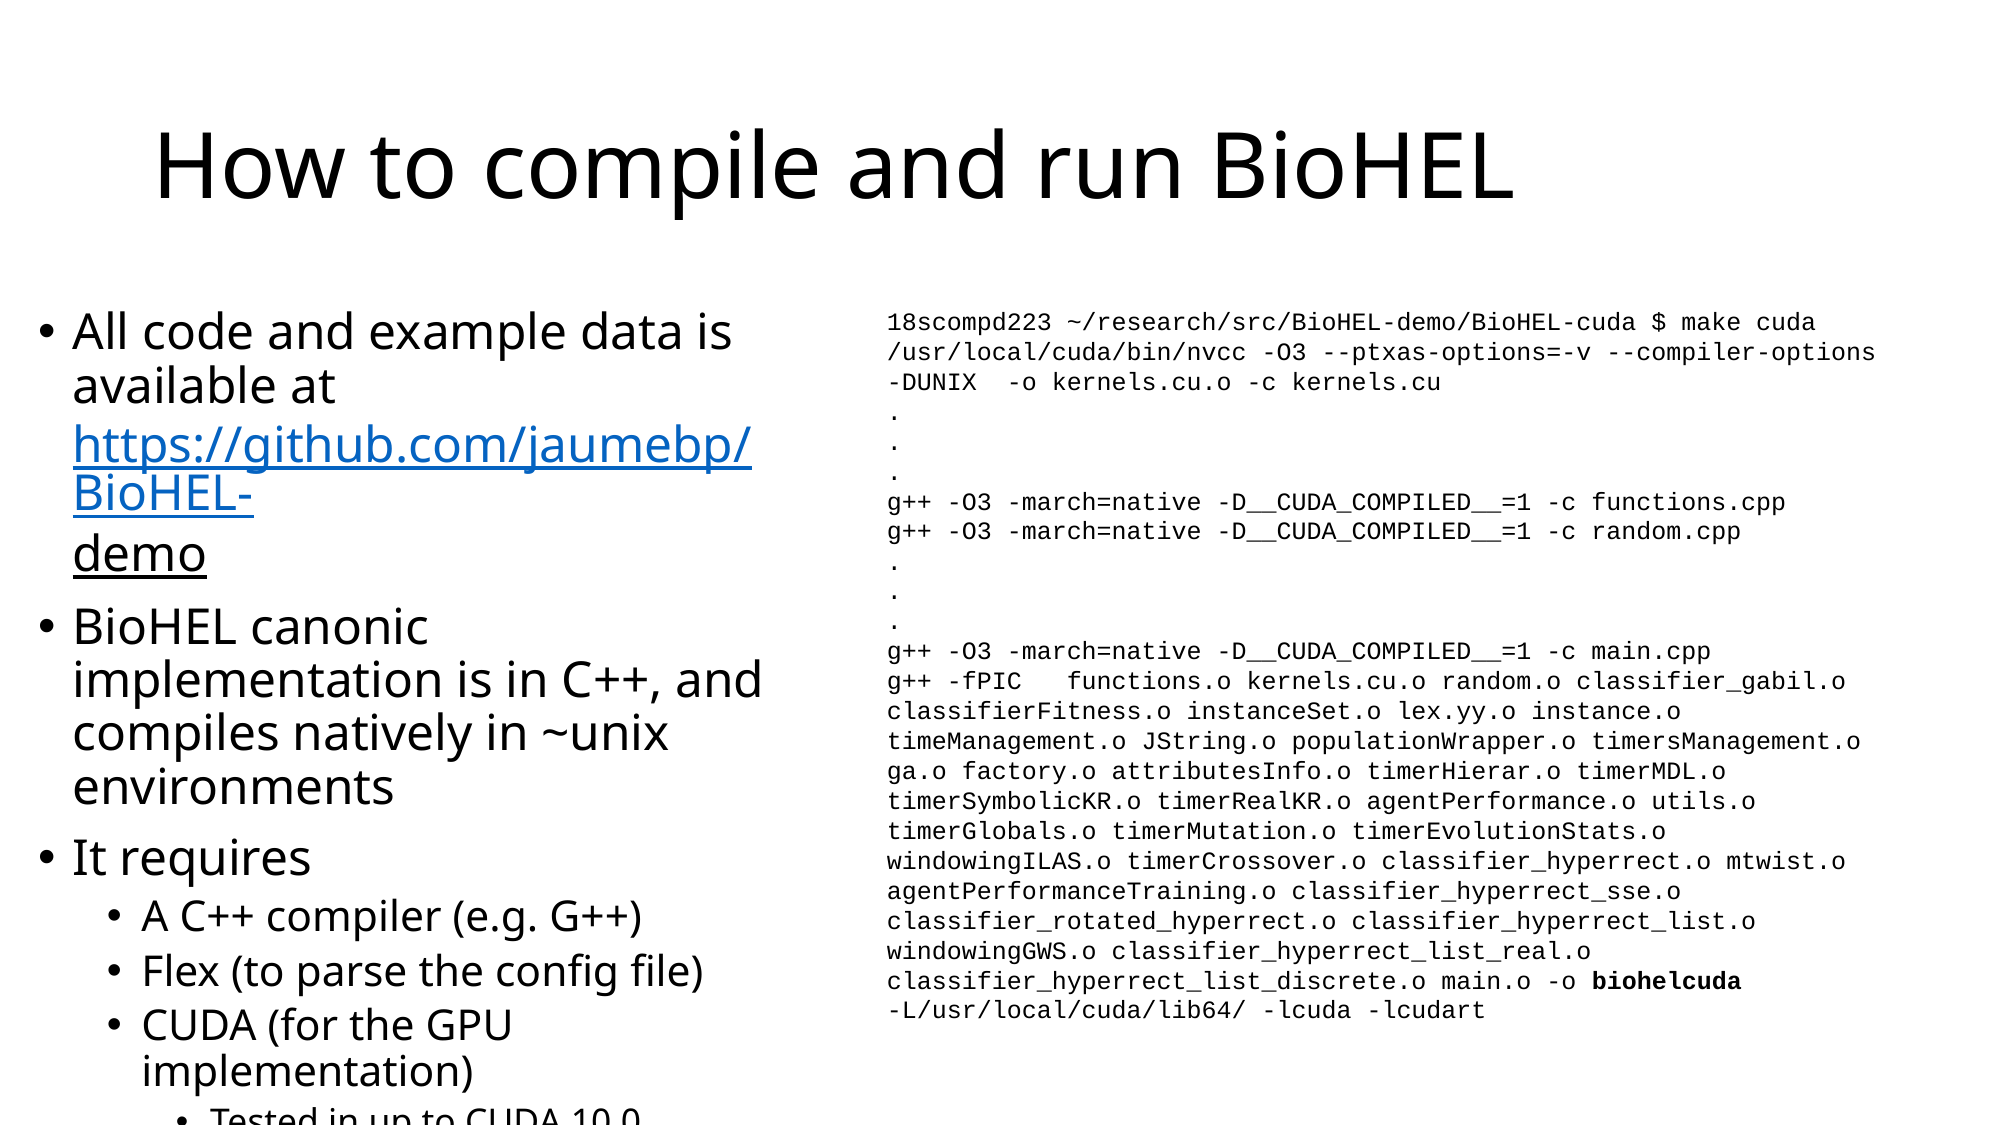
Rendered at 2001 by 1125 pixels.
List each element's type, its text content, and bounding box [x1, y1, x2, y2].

title How to compile and run BioHEL [137, 59, 1863, 278]
text_box 18scompd223 ~/research/src/BioHEL-demo/BioHEL-cuda $ make cuda /usr/local/cuda/bin/nvcc -O3 --ptxas-options=-v --compiler-options -DUNIX -o kernels.cu.o -c kernels.cu . . . g++ -O3 -march=native -D__CUDA_COMPILED__=1 -c functions.cpp g++ -O3 -march=native -D__CUDA_COMPILED__=1 -c random.cpp . . . g++ -O3 -march=native -D__CUDA_COMPILED__=1 -c main.cpp g++ -fPIC functions.o kernels.cu.o random.o classifier_gabil.o classifierFitness.o instanceSet.o lex.yy.o instance.o timeManagement.o JString.o populationWrapper.o timersManagement.o ga.o factory.o attributesInfo.o timerHierar.o timerMDL.o timerSymbolicKR.o timerRealKR.o agentPerformance.o utils.o timerGlobals.o timerMutation.o timerEvolutionStats.o windowingILAS.o timerCrossover.o classifier_hyperrect.o mtwist.o agentPerformanceTraining.o classifier_hyperrect_sse.o classifier_rotated_hyperrect.o classifier_hyperrect_list.o windowingGWS.o classifier_hyperrect_list_real.o classifier_hyperrect_list_discrete.o main.o -o biohelcuda -L/usr/local/cuda/lib64/ -lcuda -lcudart [872, 298, 1920, 1032]
list All code and example data is available at https://github.com/jaumebp/BioHEL-demo BioHEL canonic implementation is in C++, and compiles natively in ~unix environments It requires A C++ compiler (e.g. G++) Flex (to parse the config file) CUDA (for the GPU implementation) Tested in up to CUDA 10.0 [23, 299, 797, 1106]
